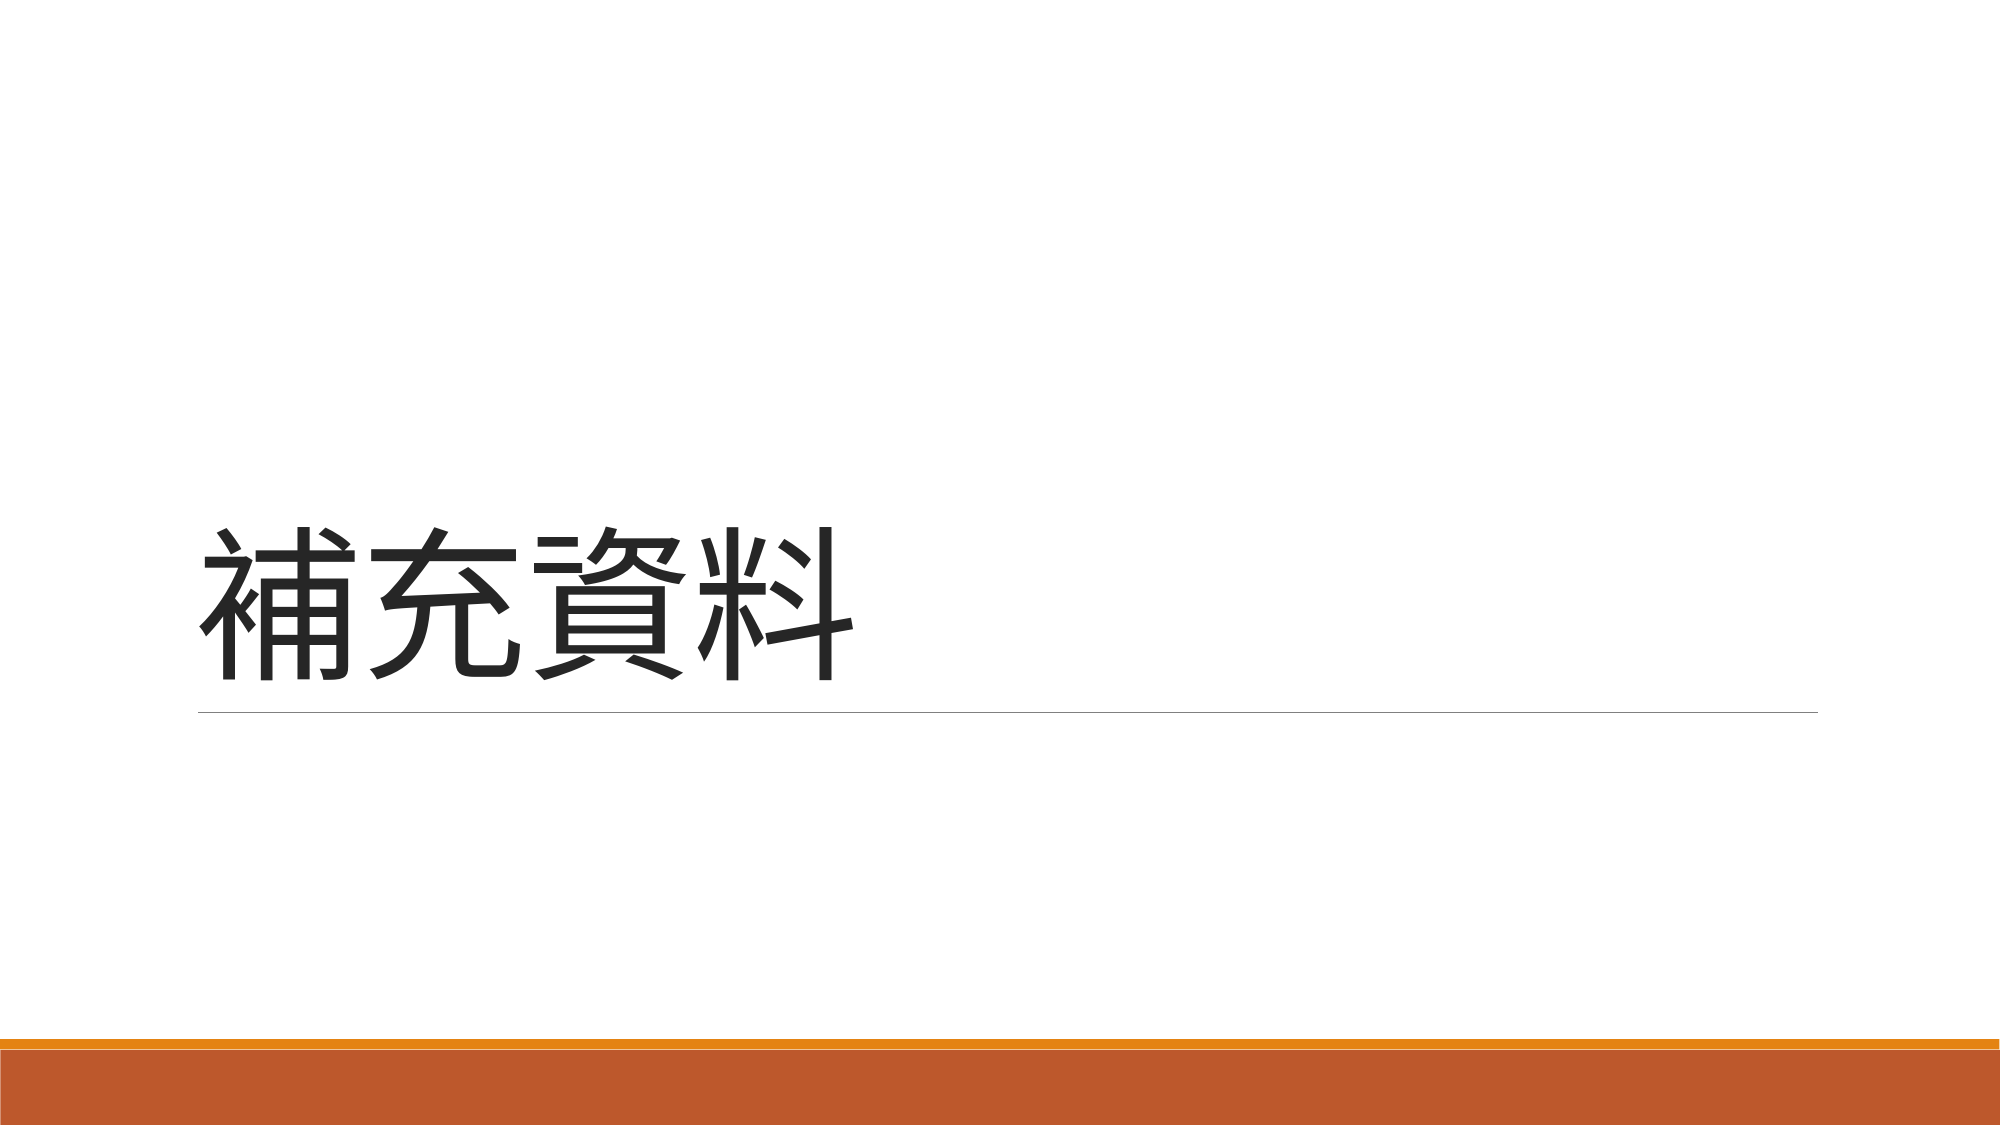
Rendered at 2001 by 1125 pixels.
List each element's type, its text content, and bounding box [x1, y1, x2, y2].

title 補充資料 [180, 124, 1830, 710]
